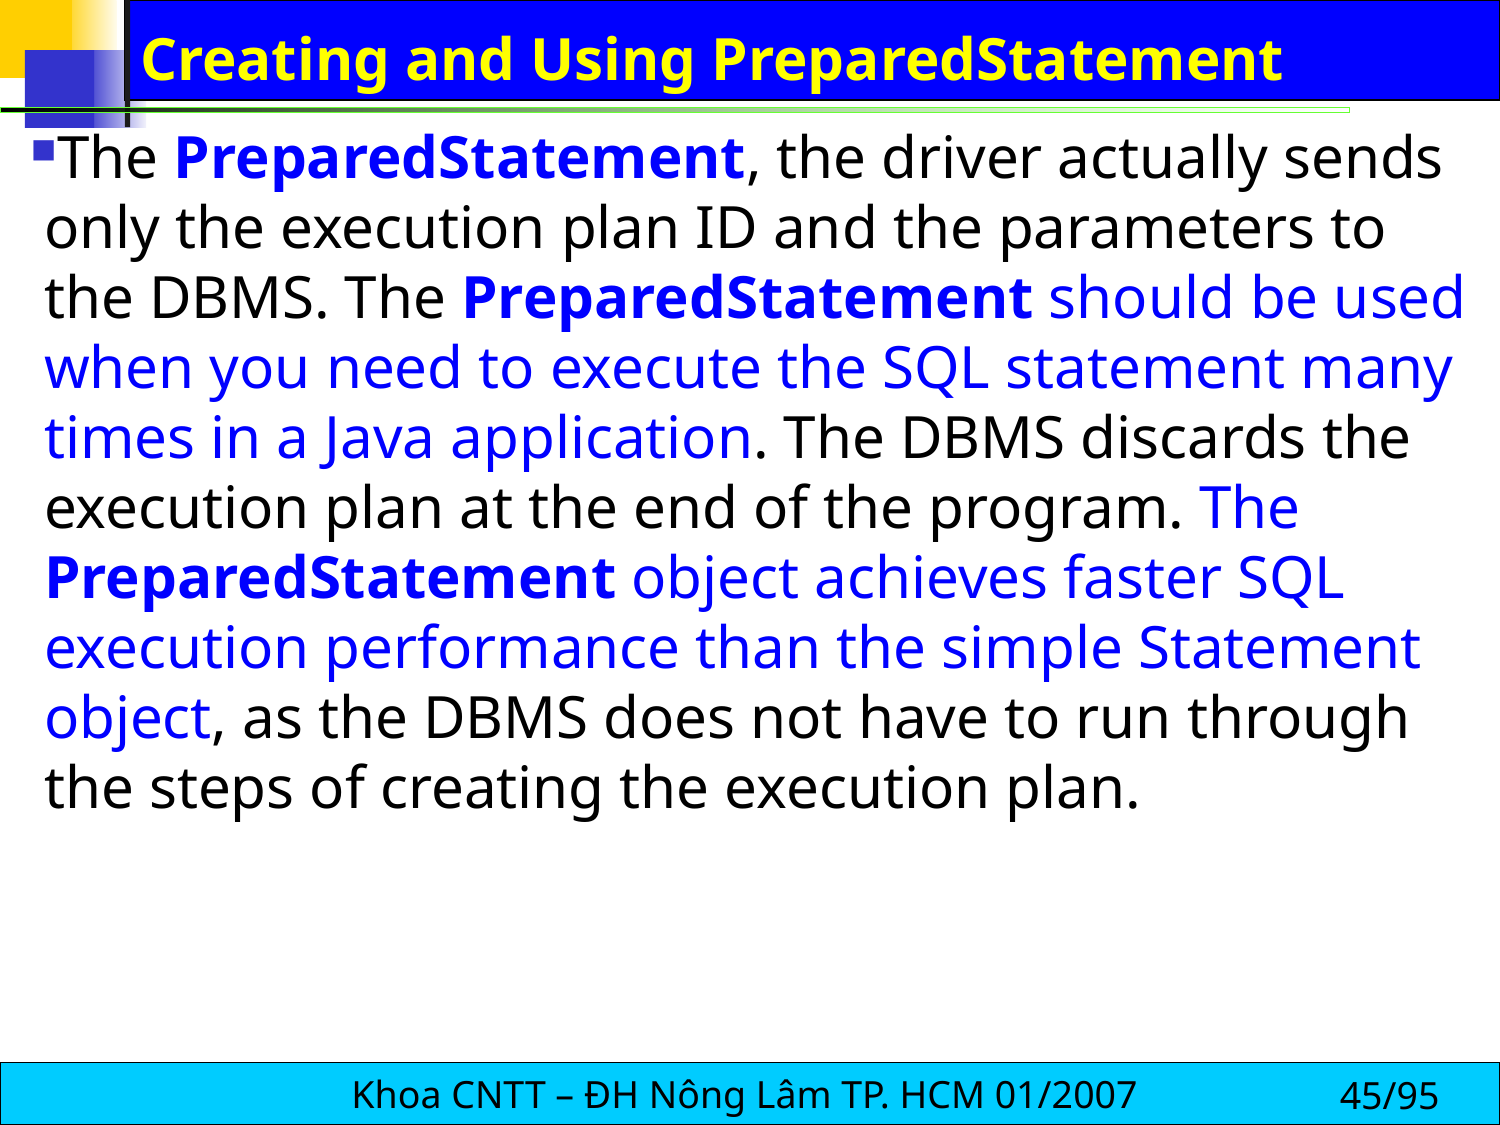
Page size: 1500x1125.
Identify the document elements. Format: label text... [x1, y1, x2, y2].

title Creating and Using PreparedStatement [124, 12, 1467, 101]
list The PreparedStatement, the driver actually sends only the execution plan ID and the parameters to the DBMS. The PreparedStatement should be used when you need to execute the SQL statement many times in a Java application. The DBMS discards the execution plan at the end of the program. The PreparedStatement object achieves faster SQL execution performance than the simple Statement object, as the DBMS does not have to run through the steps of creating the execution plan. [0, 112, 1500, 1050]
